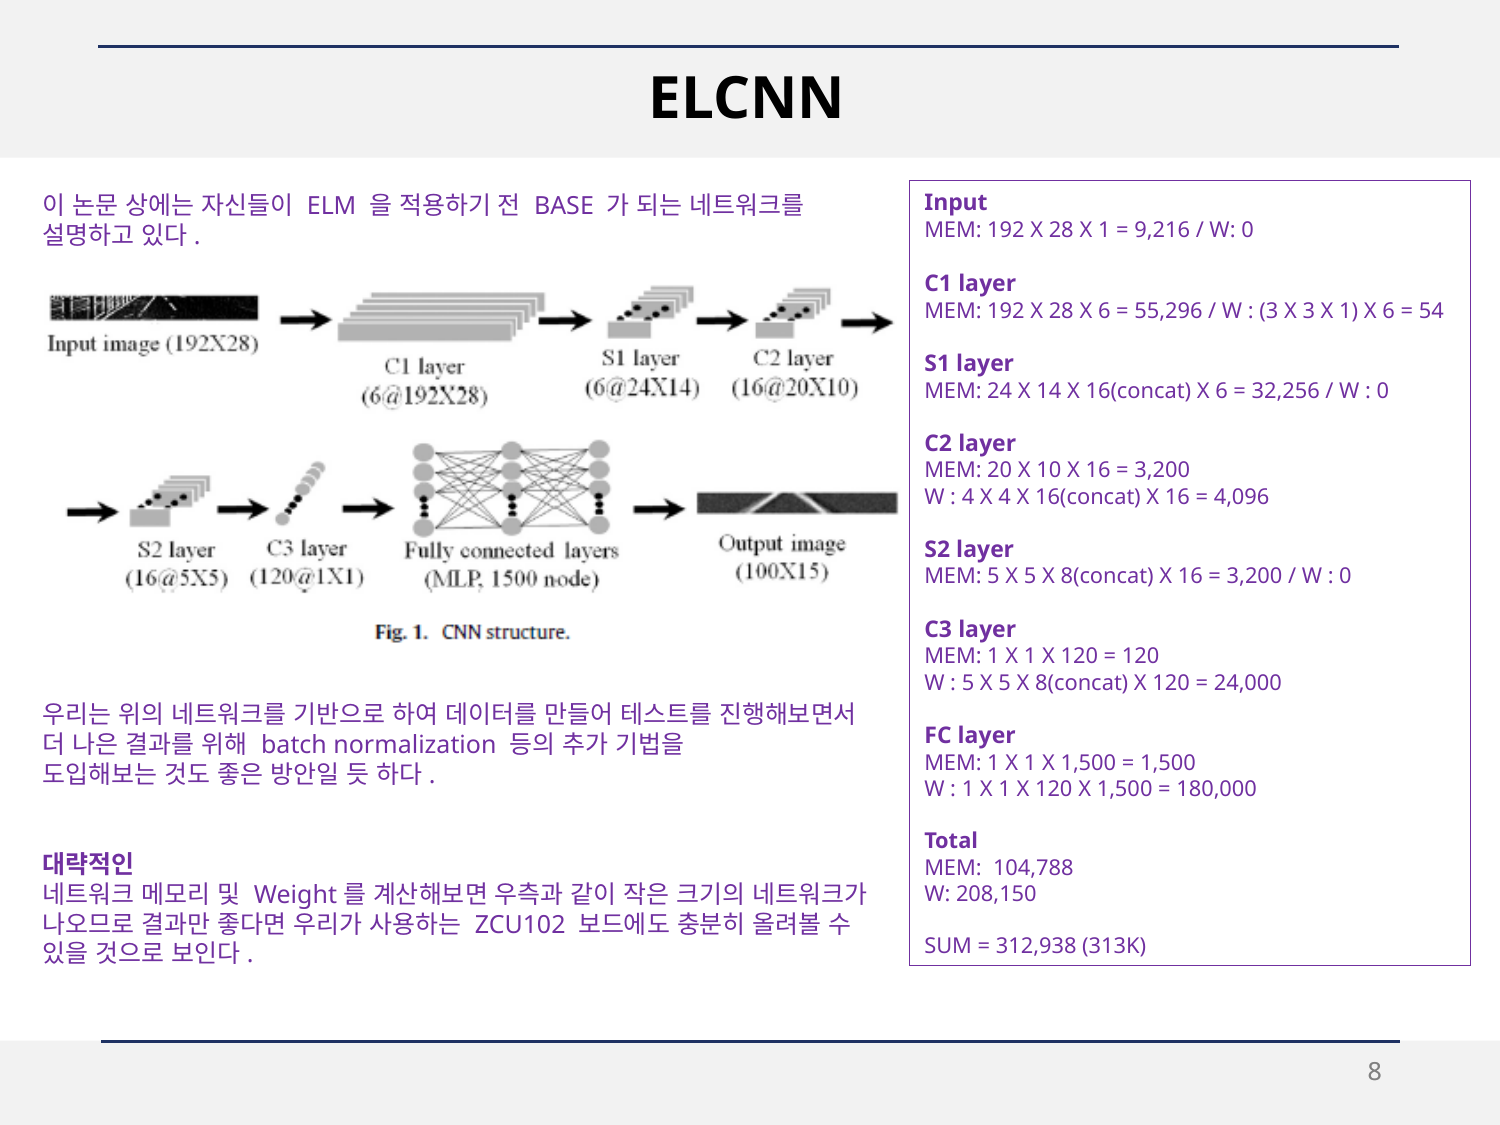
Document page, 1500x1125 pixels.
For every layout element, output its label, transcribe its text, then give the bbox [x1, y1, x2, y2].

picture [43, 275, 910, 650]
title ELCNN [96, 41, 1397, 159]
text_box Input MEM: 192 X 28 X 1 = 9,216 / W: 0 C1 layer MEM: 192 X 28 X 6 = 55,296 / W : (3 X 3 X 1) X 6 = 54 S1 layer MEM: 24 X 14 X 16(concat) X 6 = 32,256 / W : 0 C2 layer MEM: 20 X 10 X 16 = 3,200 W : 4 X 4 X 16(concat) X 16 = 4,096 S2 layer MEM: 5 X 5 X 8(concat) X 16 = 3,200 / W : 0 C3 layer MEM: 1 X 1 X 120 = 120 W : 5 X 5 X 8(concat) X 120 = 24,000 FC layer MEM: 1 X 1 X 1,500 = 1,500 W : 1 X 1 X 120 X 1,500 = 180,000 Total MEM: 104,788 W: 208,150 SUM = 312,938 (313K) [909, 180, 1471, 966]
text_box 이 논문 상에는 자신들이 ELM 을 적용하기 전 BASE 가 되는 네트워크를 설명하고 있다. 우리는 위의 네트워크를 기반으로 하여 데이터를 만들어 테스트를 진행해보면서 더 나은 결과를 위해 batch normalization 등의 추가 기법을 도입해보는 것도 좋은 방안일 듯 하다. 대략적인 네트워크 메모리 및 Weight를 계산해보면 우측과 같이 작은 크기의 네트워크가 나오므로 결과만 좋다면 우리가 사용하는 ZCU102 보드에도 충분히 올려볼 수 있을 것으로 보인다. [28, 182, 896, 976]
text_box 8 [1059, 1042, 1397, 1103]
